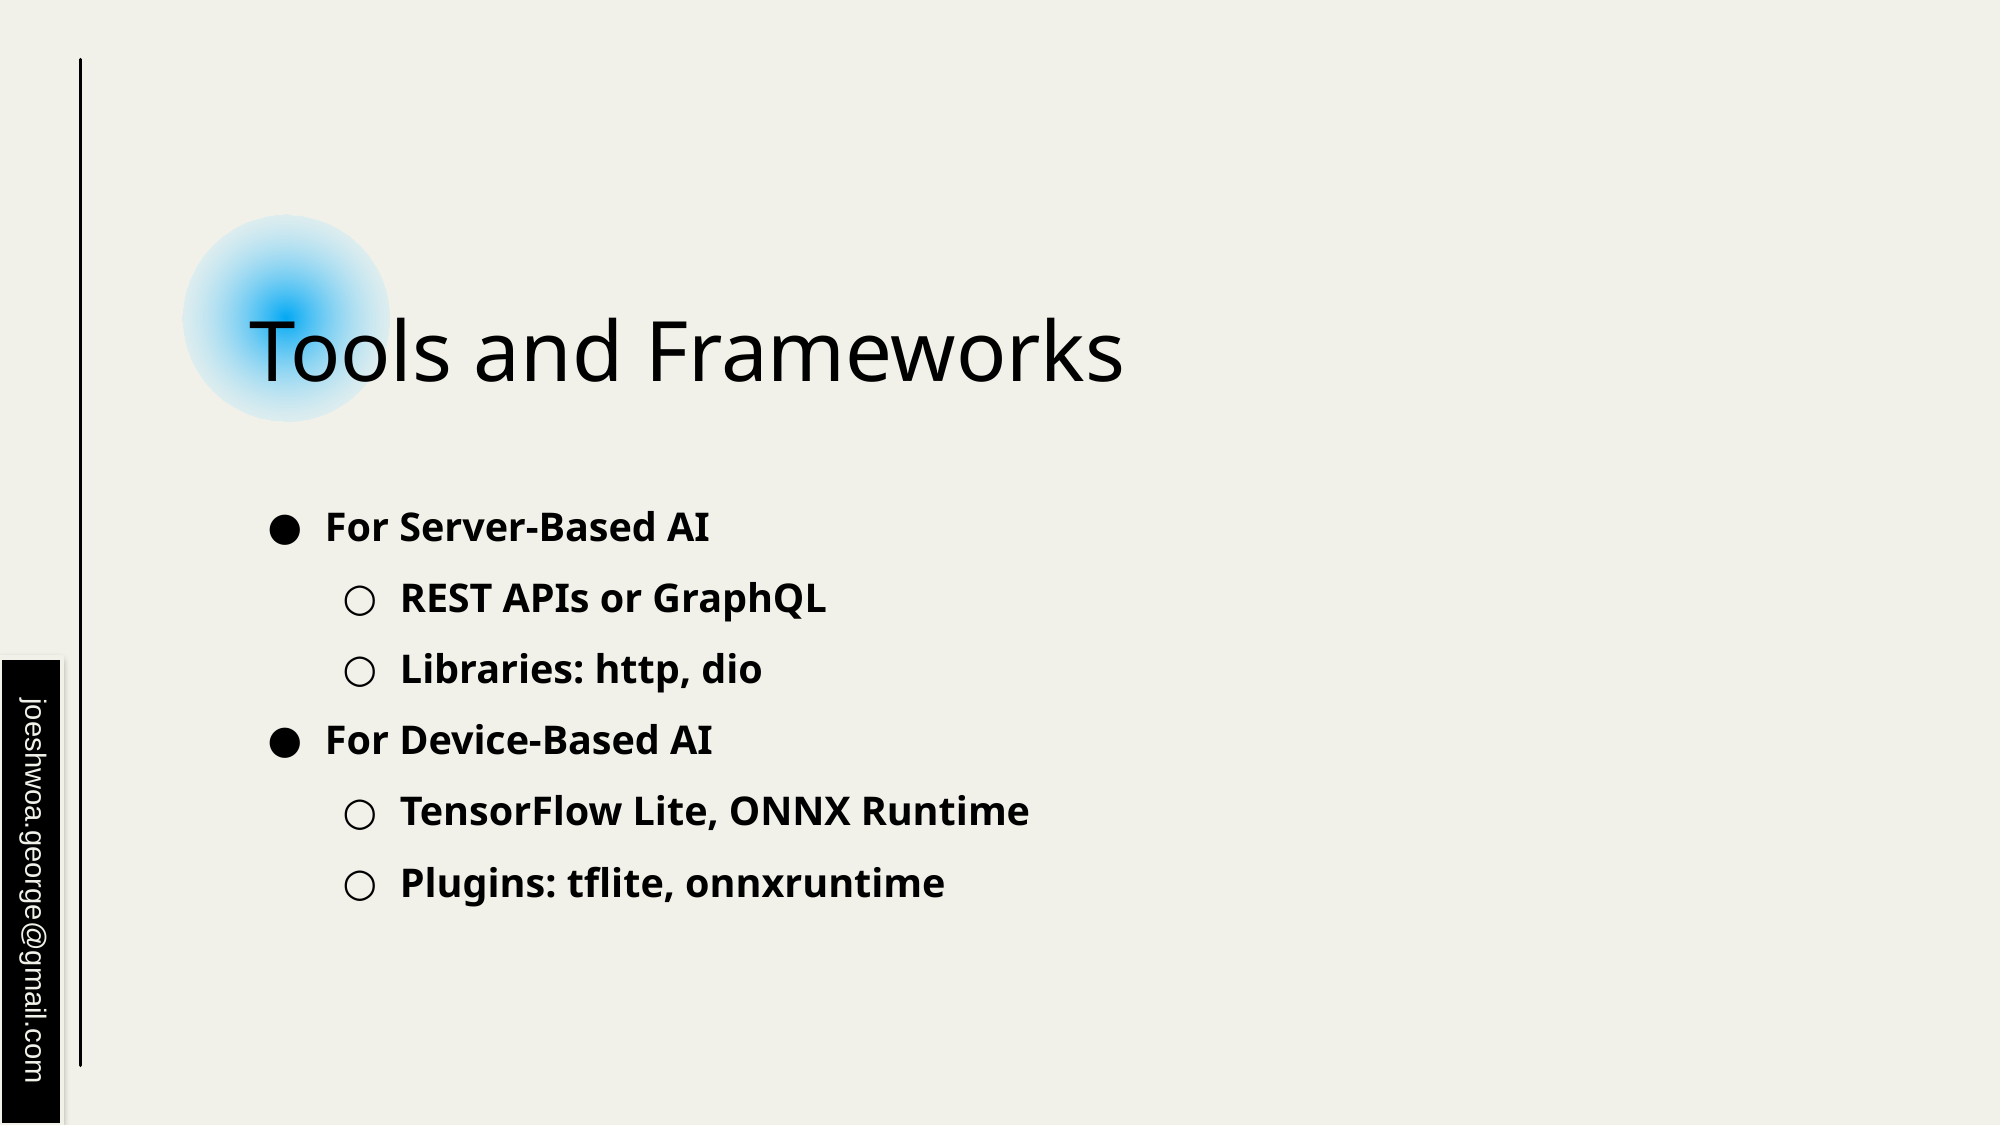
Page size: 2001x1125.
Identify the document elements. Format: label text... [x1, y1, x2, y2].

title Tools and Frameworks [229, 285, 1589, 411]
text_box joeshwoa.george@gmail.com [0, 655, 64, 1125]
text_box [240, 411, 332, 422]
text_box [182, 214, 384, 405]
list For Server-Based AI REST APIs or GraphQL Libraries: http, dio For Device-Based AI TensorFlow Lite, ONNX Runtime Plugins: tflite, onnxruntime [229, 457, 1589, 994]
